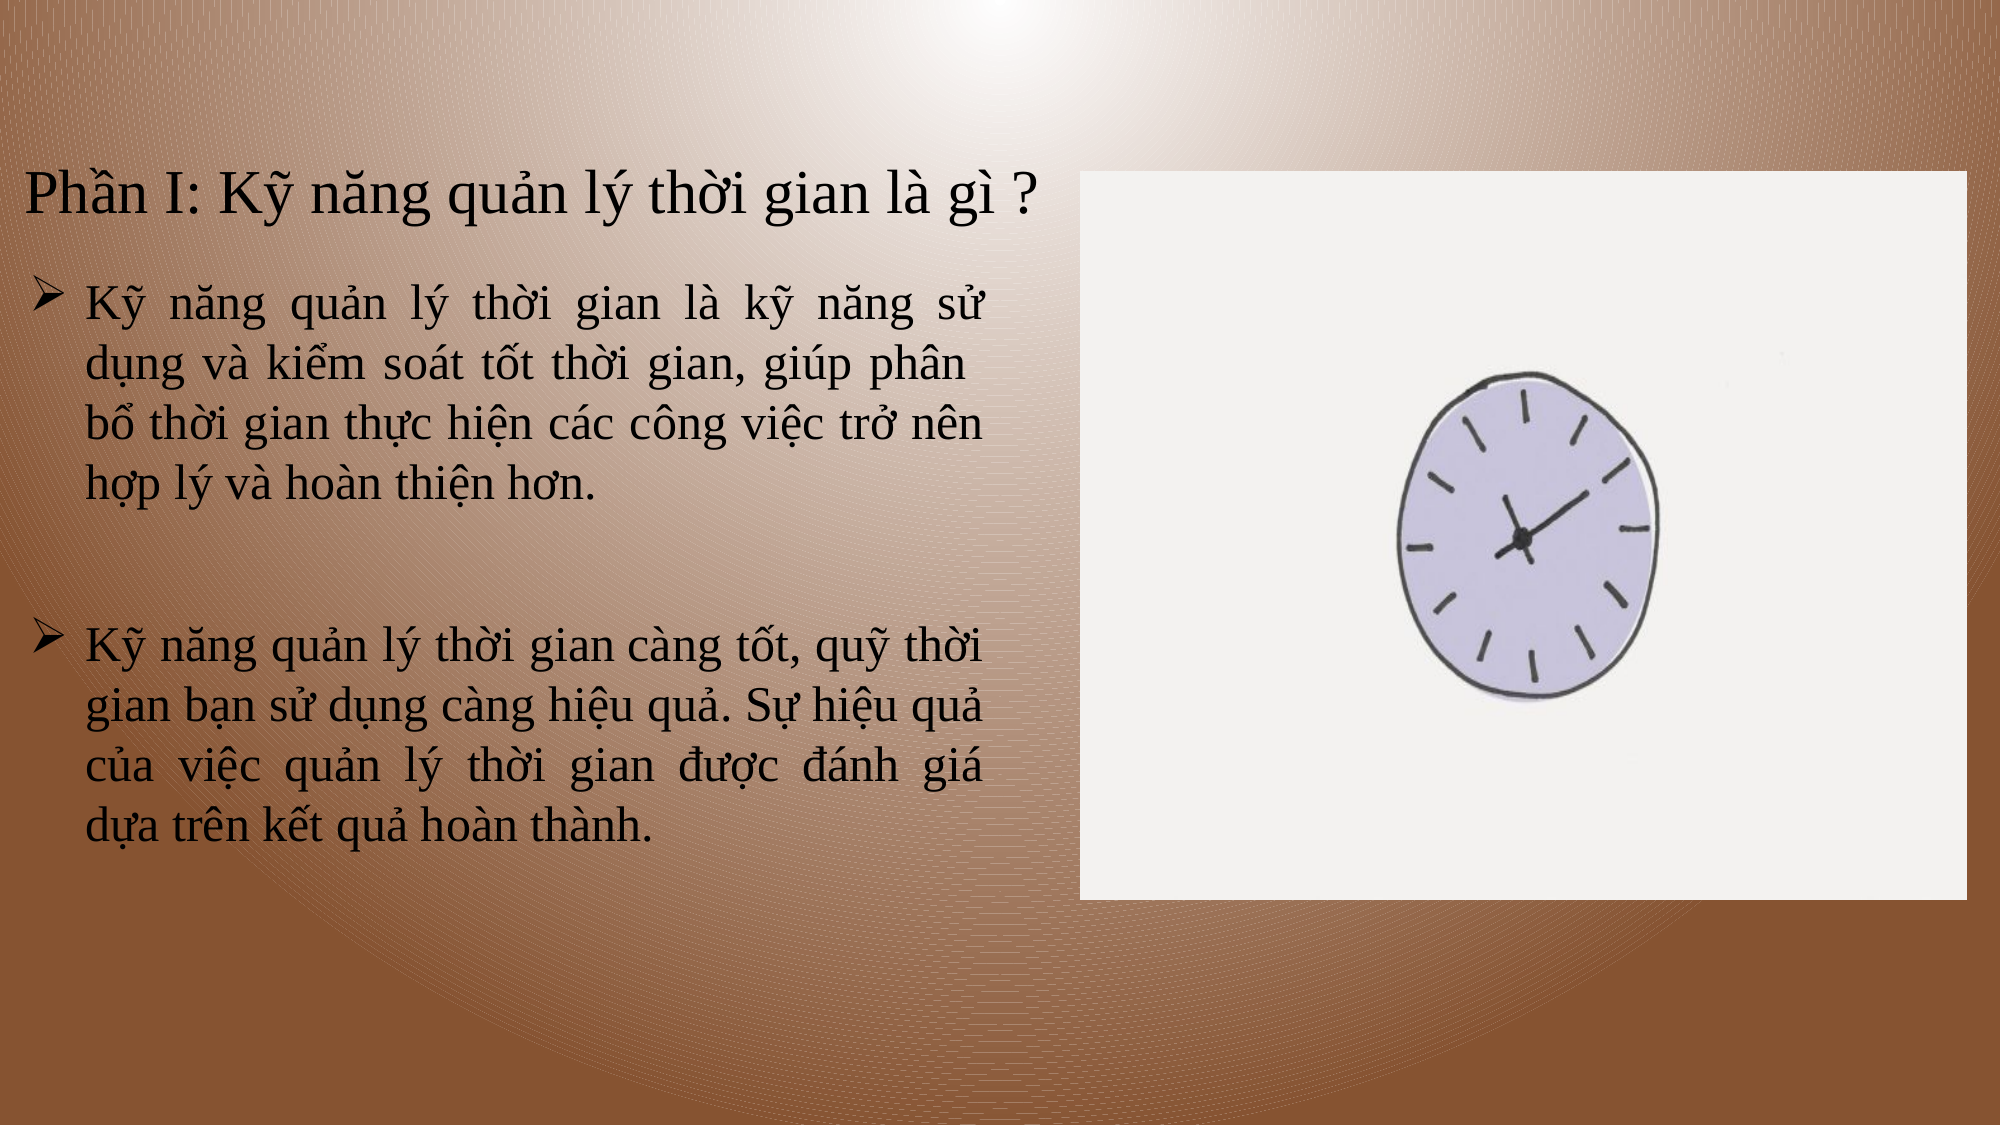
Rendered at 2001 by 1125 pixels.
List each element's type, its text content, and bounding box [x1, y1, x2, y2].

title Phần I: Kỹ năng quản lý thời gian là gì ? [0, 73, 1065, 234]
list Kỹ năng quản lý thời gian là kỹ năng sử dụng và kiểm soát tốt thời gian, giúp phân bổ thời gian thực hiện các công việc trở nên hợp lý và hoàn thiện hơn. Kỹ năng quản lý thời gian càng tốt, quỹ thời gian bạn sử dụng càng hiệu quả. Sự hiệu quả của việc quản lý thời gian được đánh giá dựa trên kết quả hoàn thành. [14, 262, 1000, 962]
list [1080, 171, 1967, 901]
